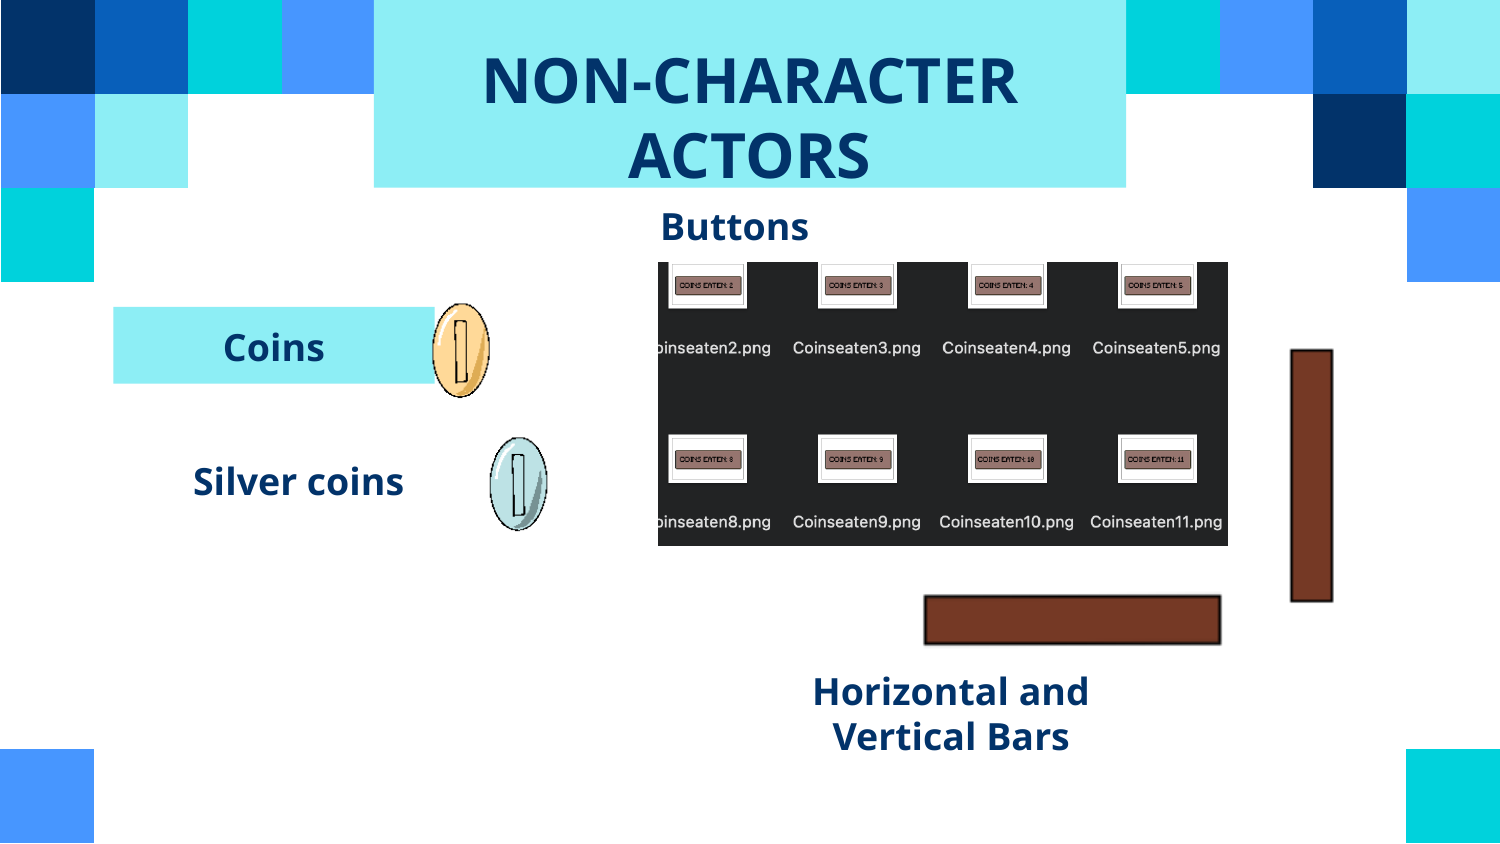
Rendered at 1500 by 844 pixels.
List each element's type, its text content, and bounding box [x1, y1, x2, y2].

picture [1286, 345, 1339, 608]
text_box Buttons [574, 186, 896, 263]
picture [401, 297, 517, 413]
text_box Silver coins [138, 440, 454, 518]
picture [658, 262, 1229, 547]
title NON-CHARACTER ACTORS [373, 0, 1127, 188]
text_box Horizontal and Vertical Bars [734, 696, 1168, 773]
picture [459, 431, 575, 547]
picture [918, 590, 1229, 652]
title Coins [113, 306, 396, 384]
